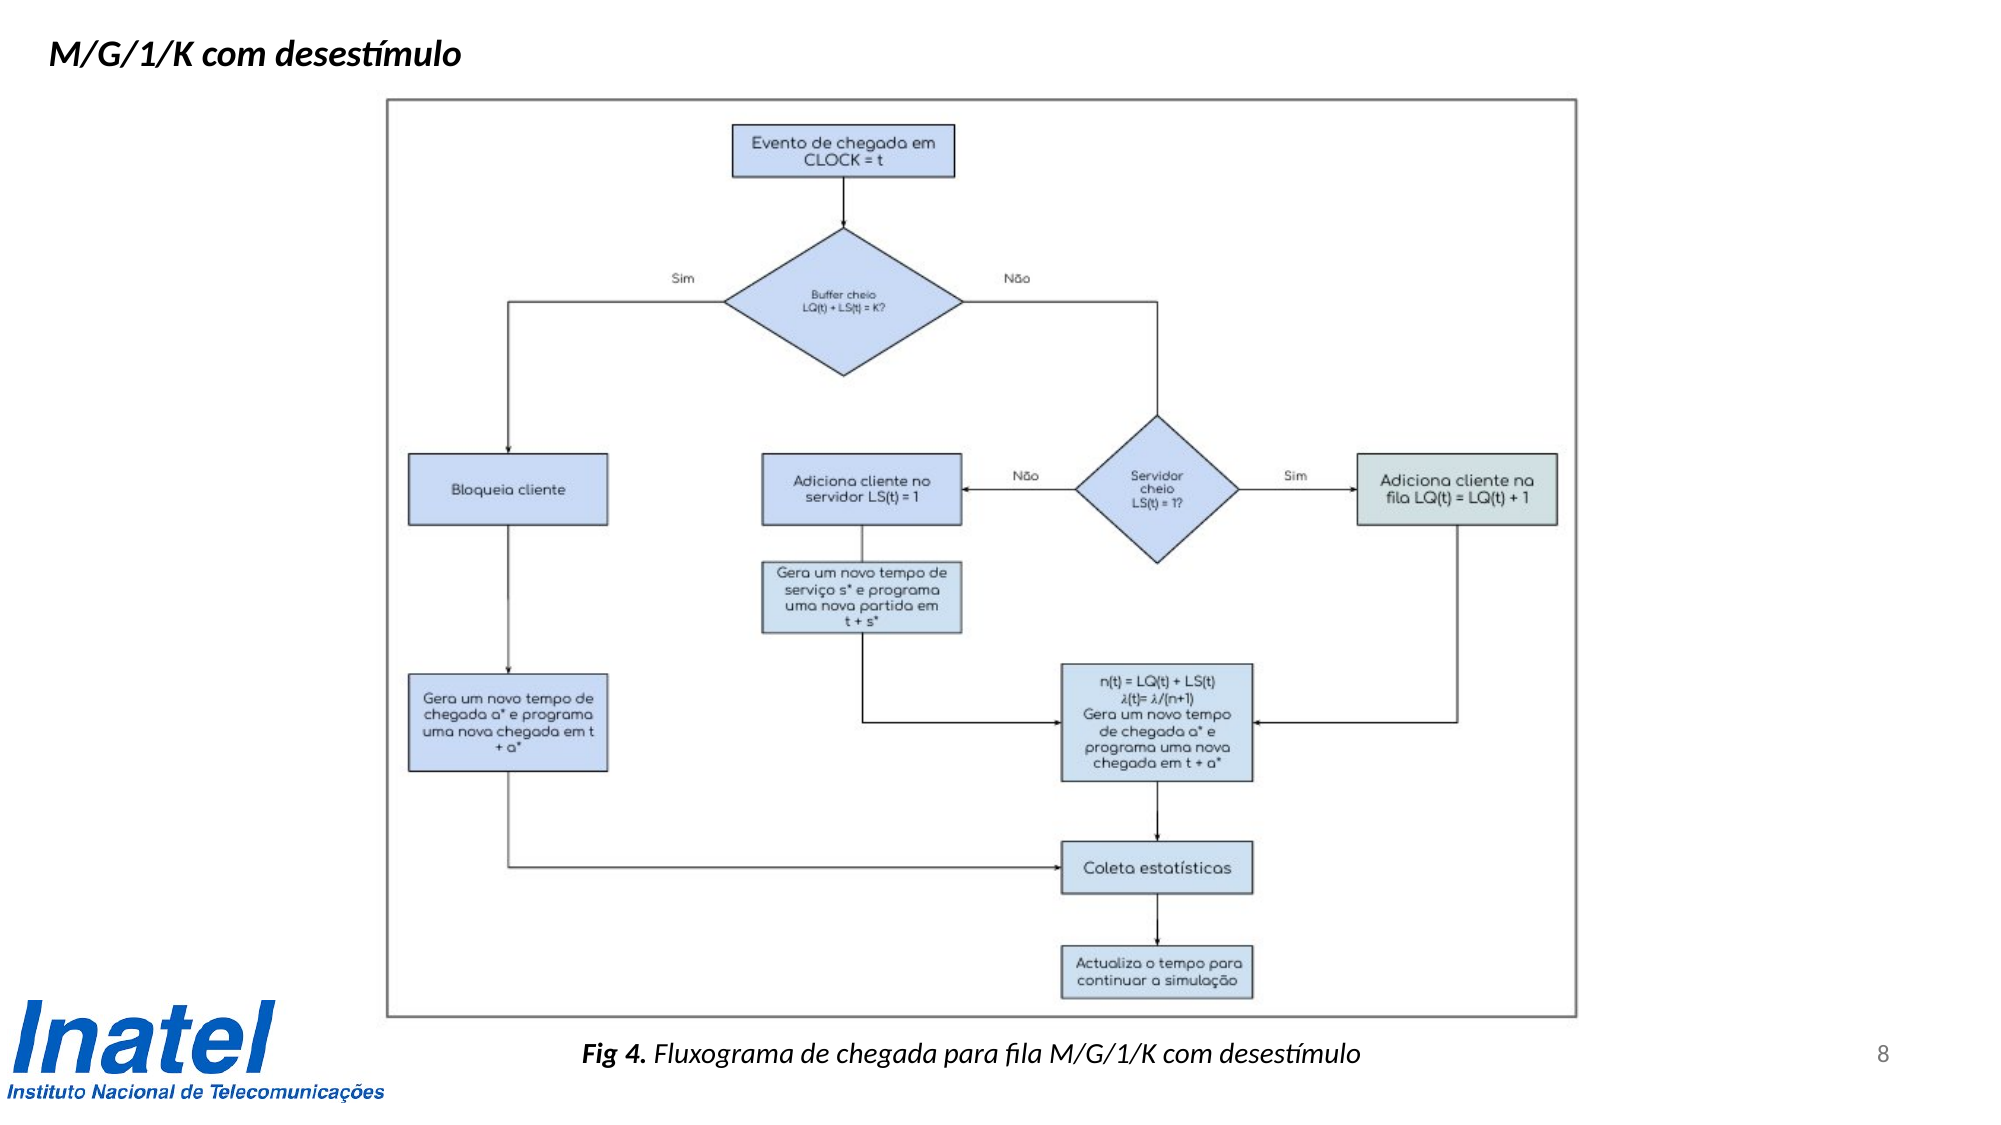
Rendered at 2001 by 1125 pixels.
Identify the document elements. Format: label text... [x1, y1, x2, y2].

picture [7, 90, 1589, 1104]
text_box M/G/1/K com desestímulo [33, 21, 484, 82]
text_box 8 [1454, 1022, 1905, 1082]
text_box Fig 4. Fluxograma de chegada para fila M/G/1/K com desestímulo [567, 1034, 1455, 1077]
